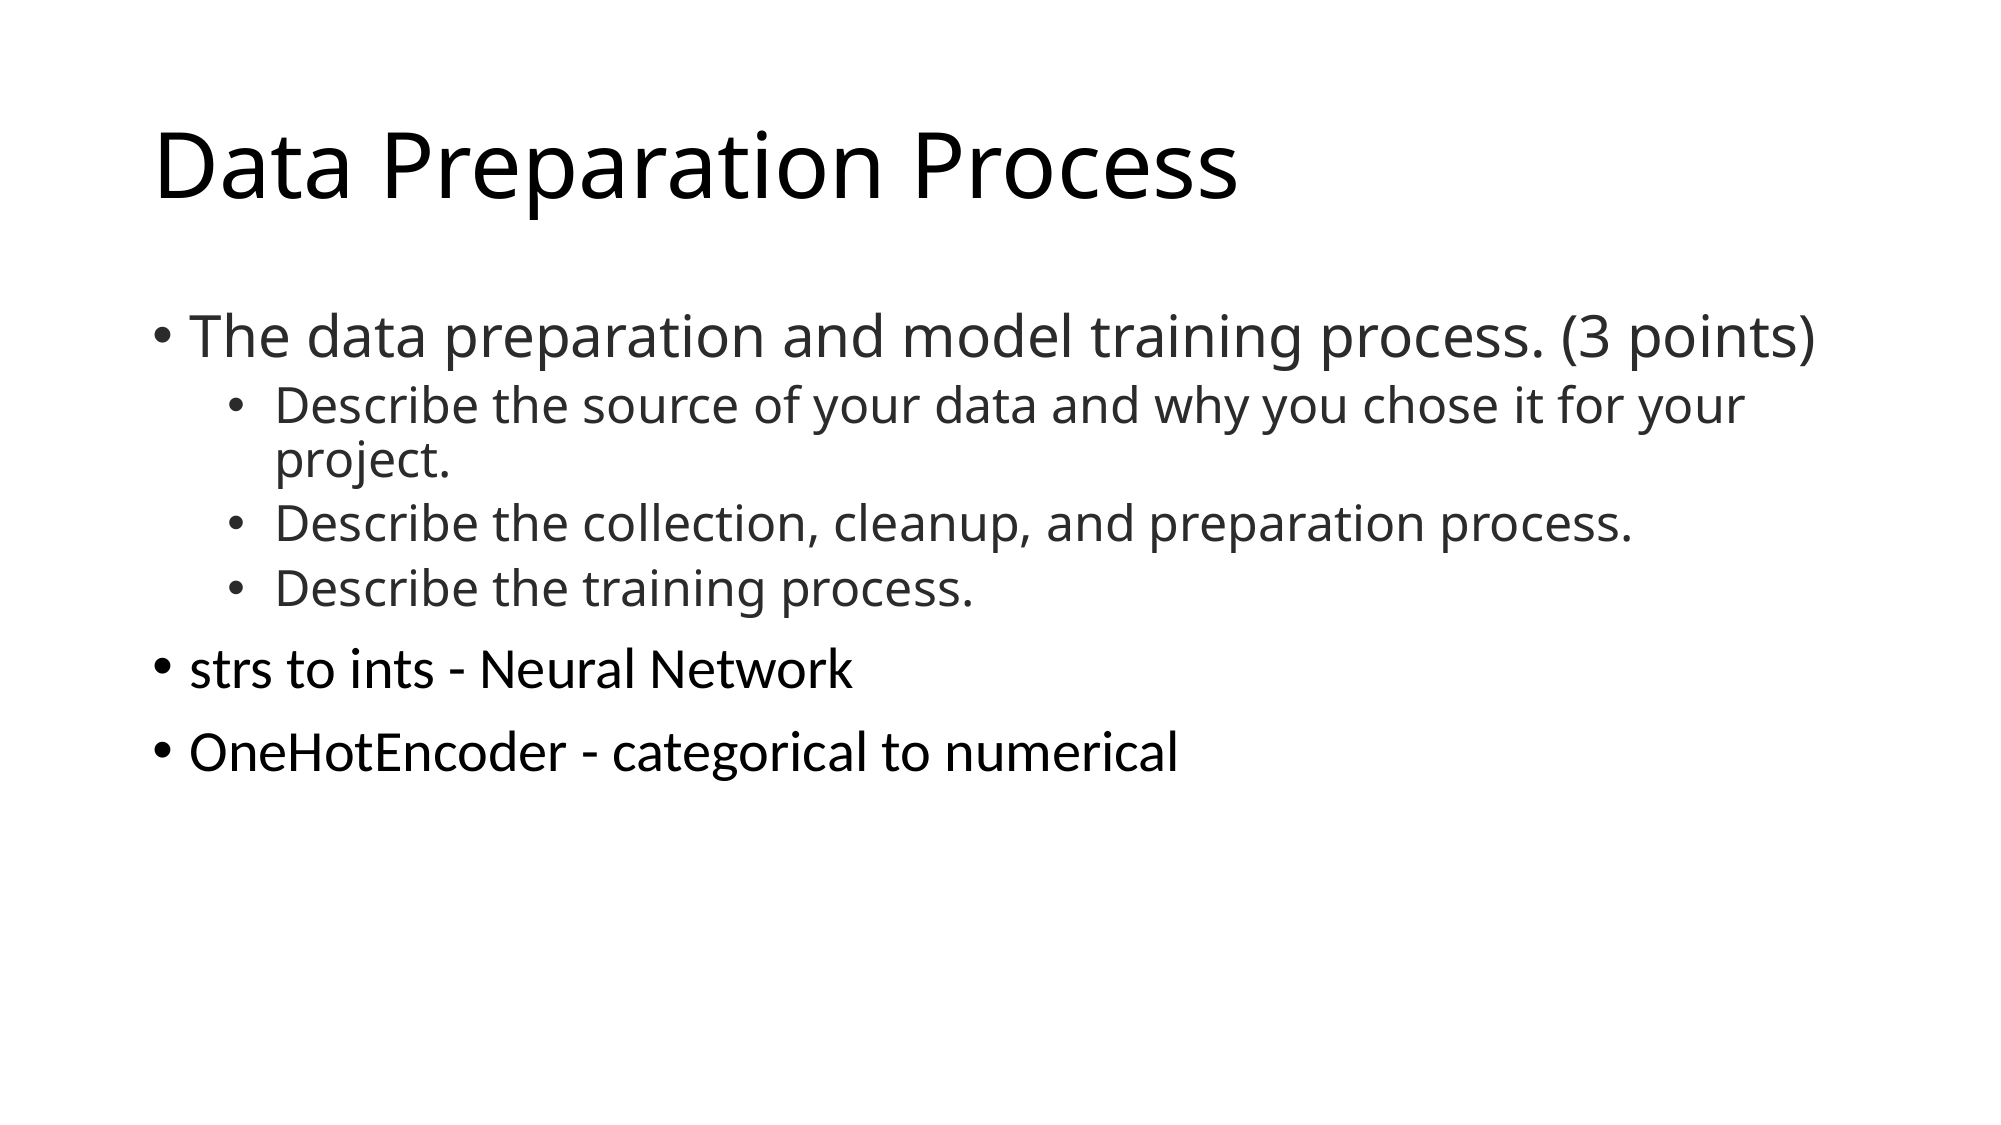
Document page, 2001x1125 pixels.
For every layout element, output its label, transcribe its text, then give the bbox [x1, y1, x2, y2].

list The data preparation and model training process. (3 points) Describe the source of your data and why you chose it for your project. Describe the collection, cleanup, and preparation process. Describe the training process. strs to ints - Neural Network OneHotEncoder - categorical to numerical [137, 299, 1863, 1014]
title Data Preparation Process [137, 59, 1863, 278]
